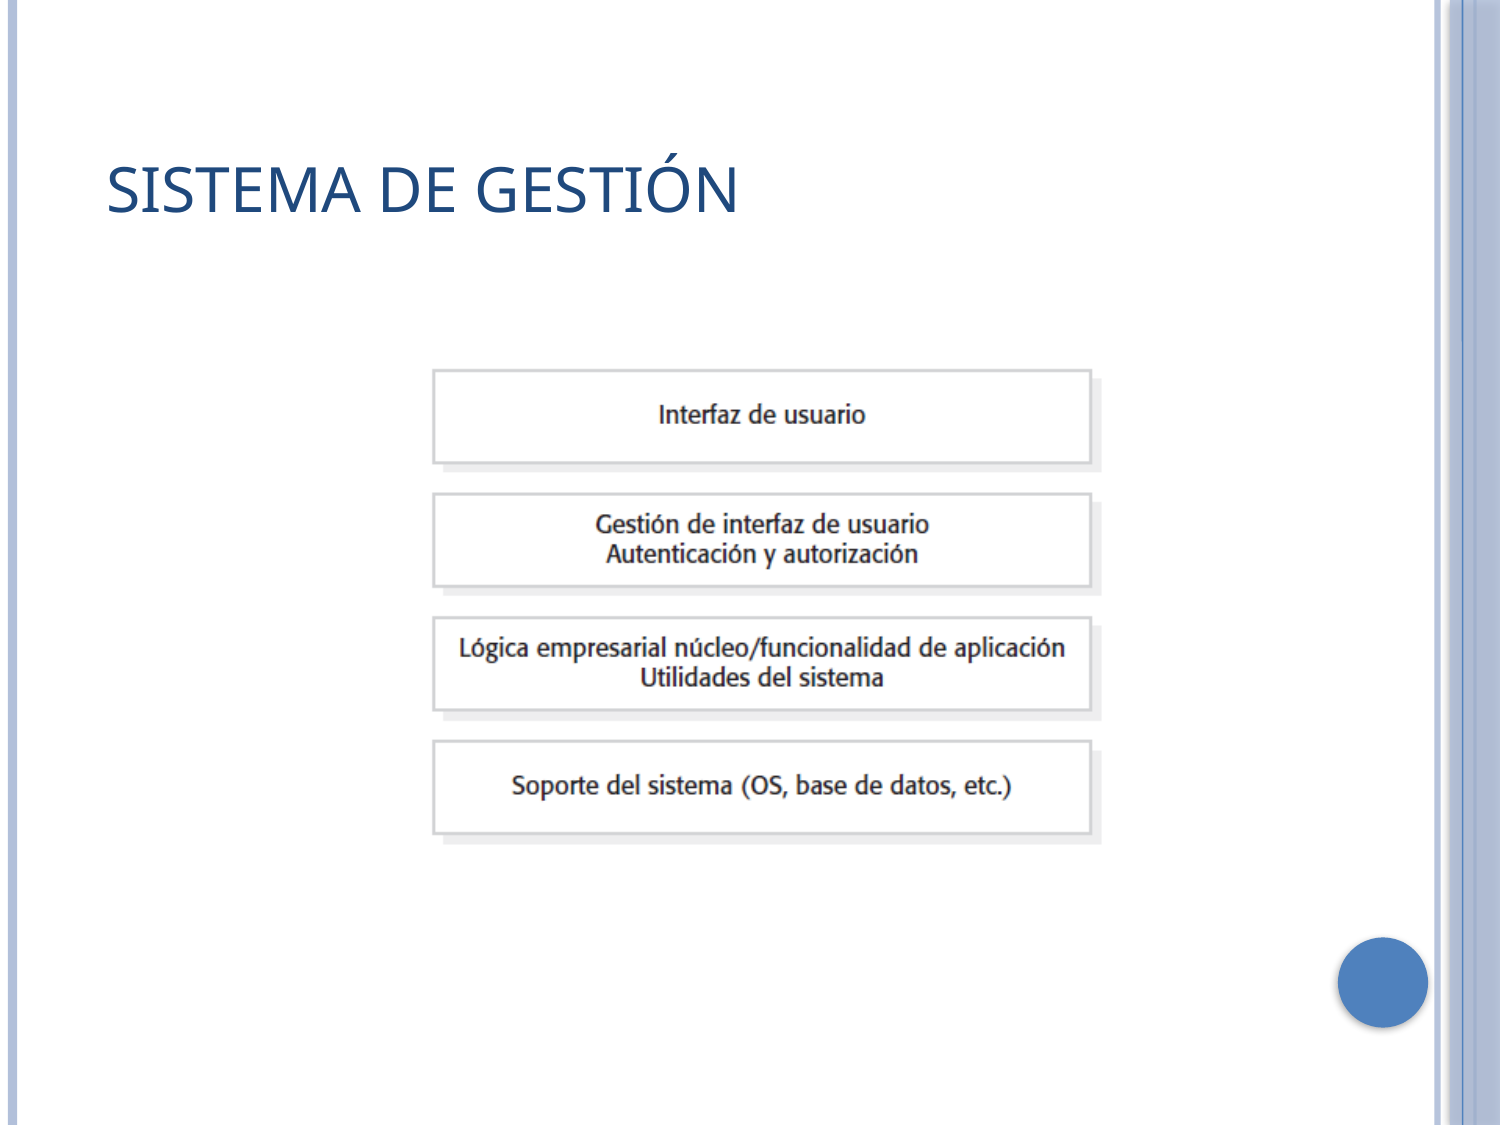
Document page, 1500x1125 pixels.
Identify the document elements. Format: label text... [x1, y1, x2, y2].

title sistema de gestión [75, 45, 1300, 233]
picture [347, 302, 1131, 888]
